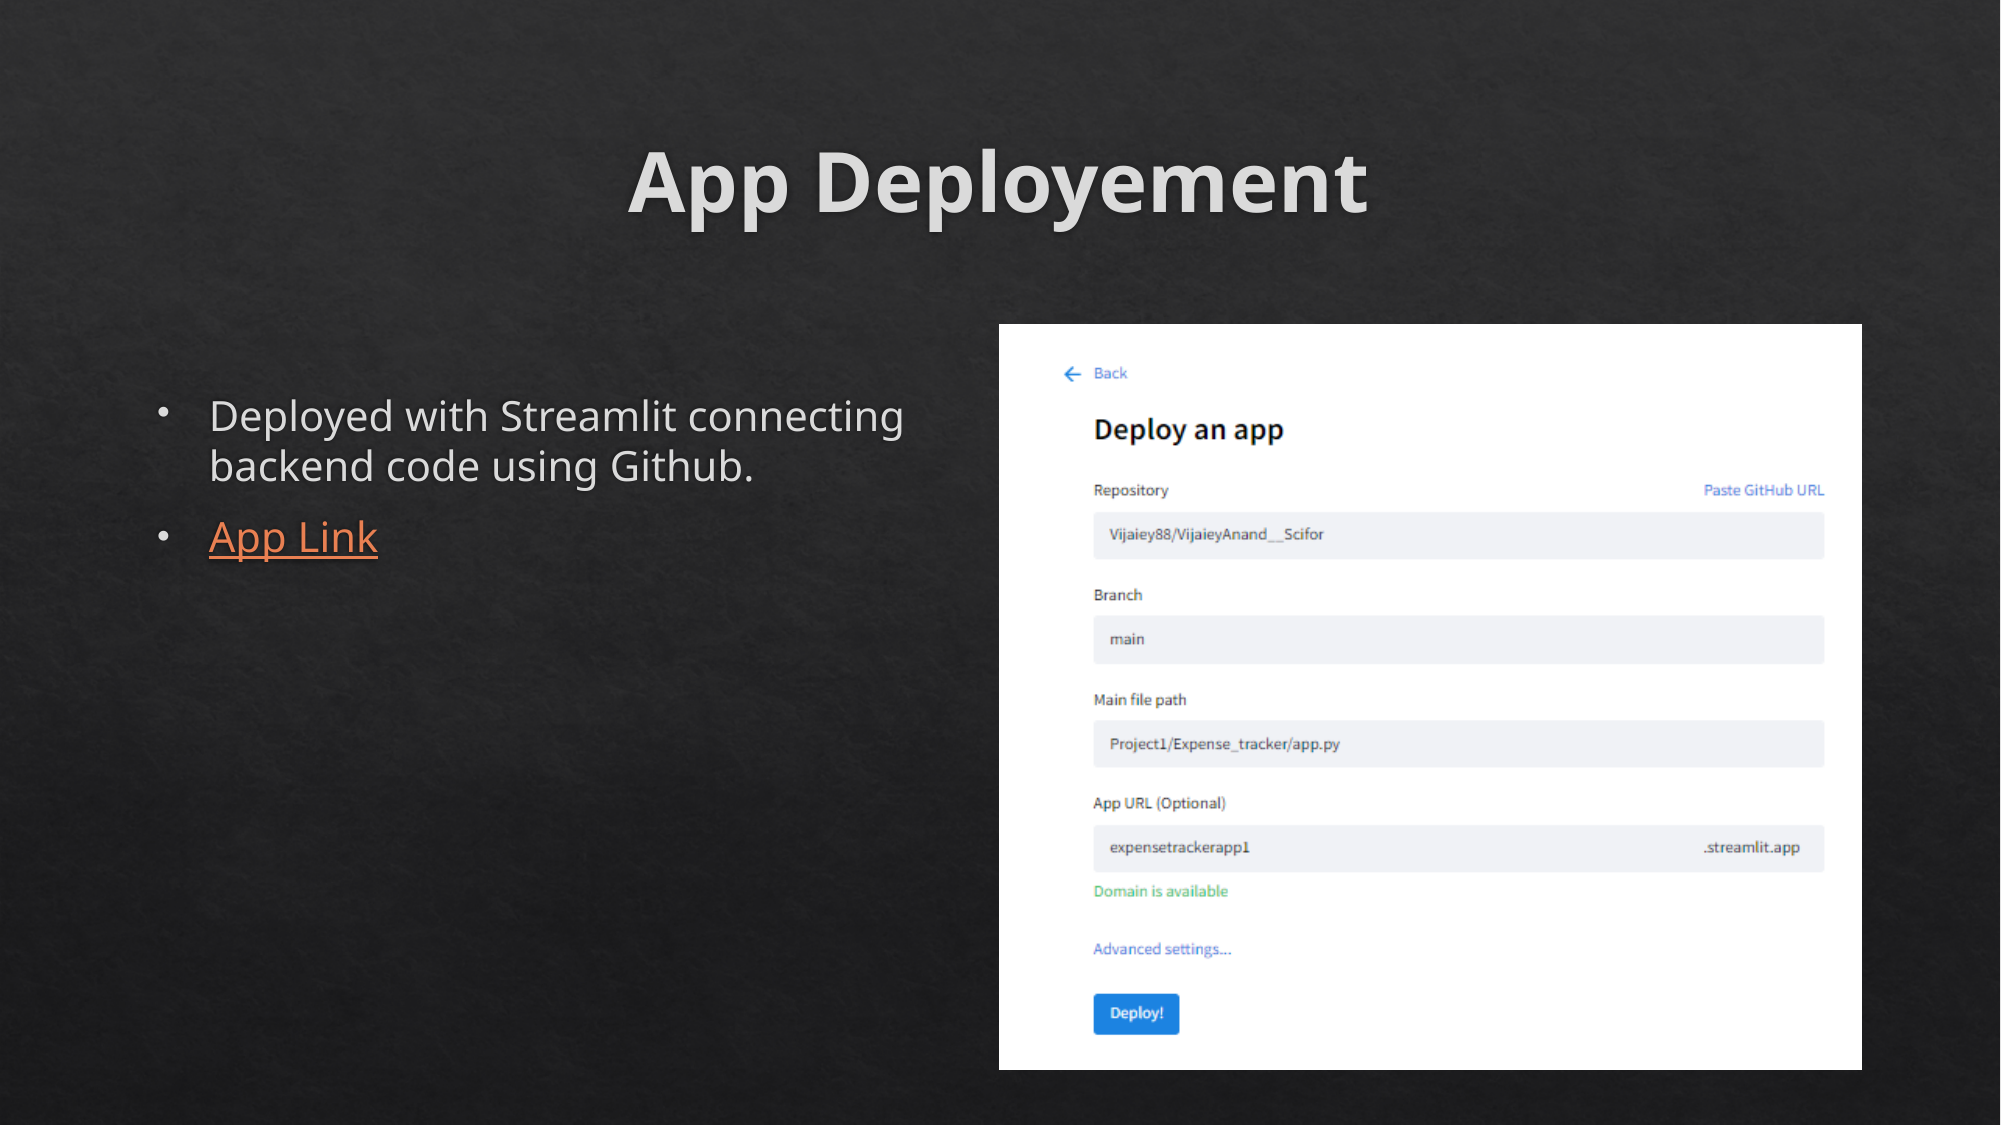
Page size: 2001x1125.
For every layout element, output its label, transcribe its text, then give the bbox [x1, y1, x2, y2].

list Deployed with Streamlit connecting backend code using Github. App Link [137, 382, 990, 836]
title App Deployement [149, 99, 1849, 260]
picture [998, 324, 1862, 1071]
